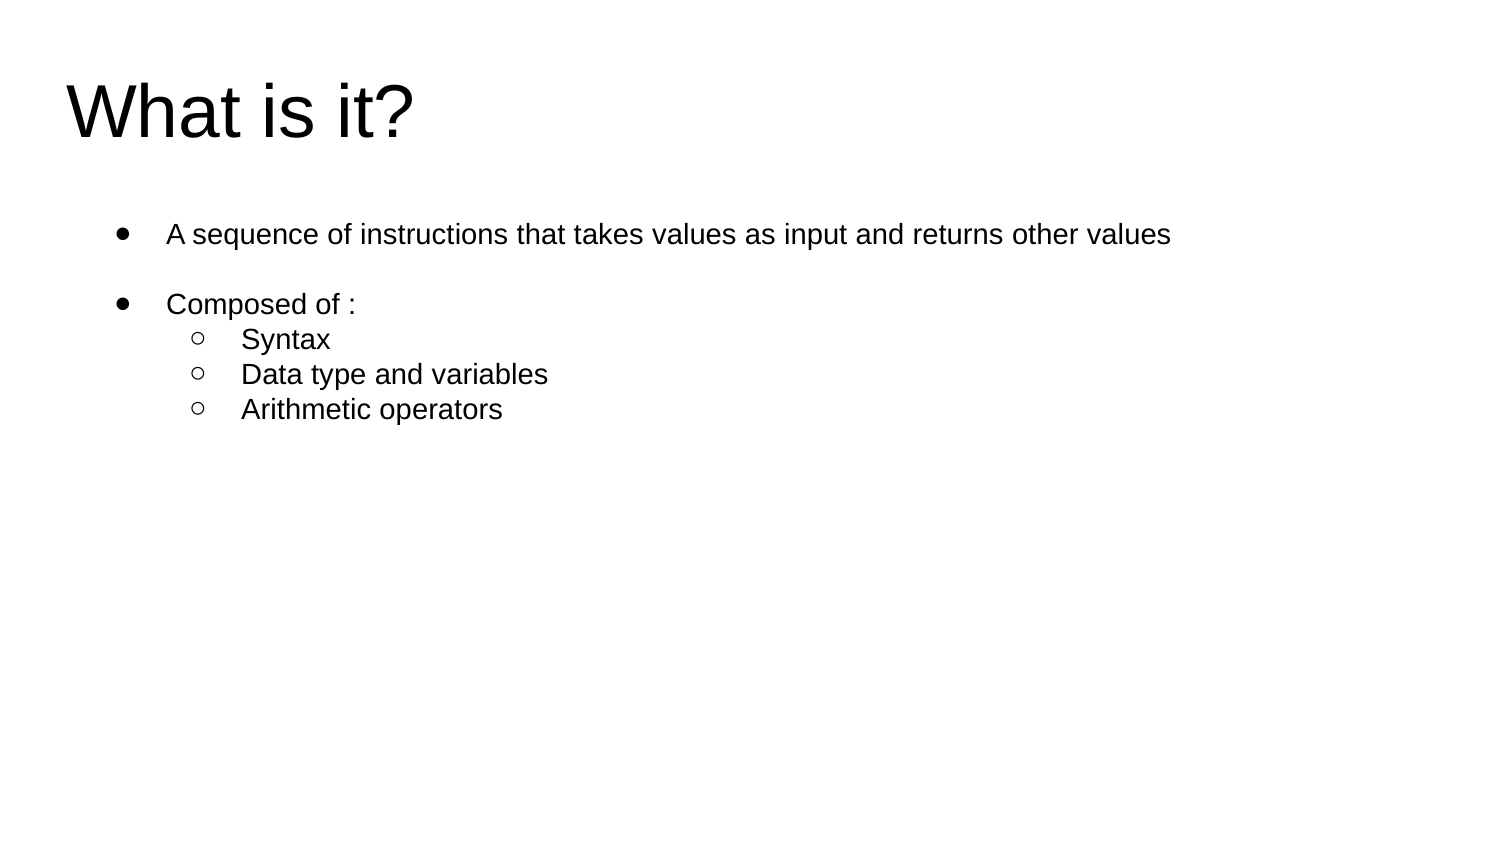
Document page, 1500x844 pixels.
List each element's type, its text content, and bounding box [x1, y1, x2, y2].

text_box A sequence of instructions that takes values as input and returns other values Composed of : Syntax Data type and variables Arithmetic operators [76, 200, 1449, 685]
title What is it? [51, 38, 1449, 177]
